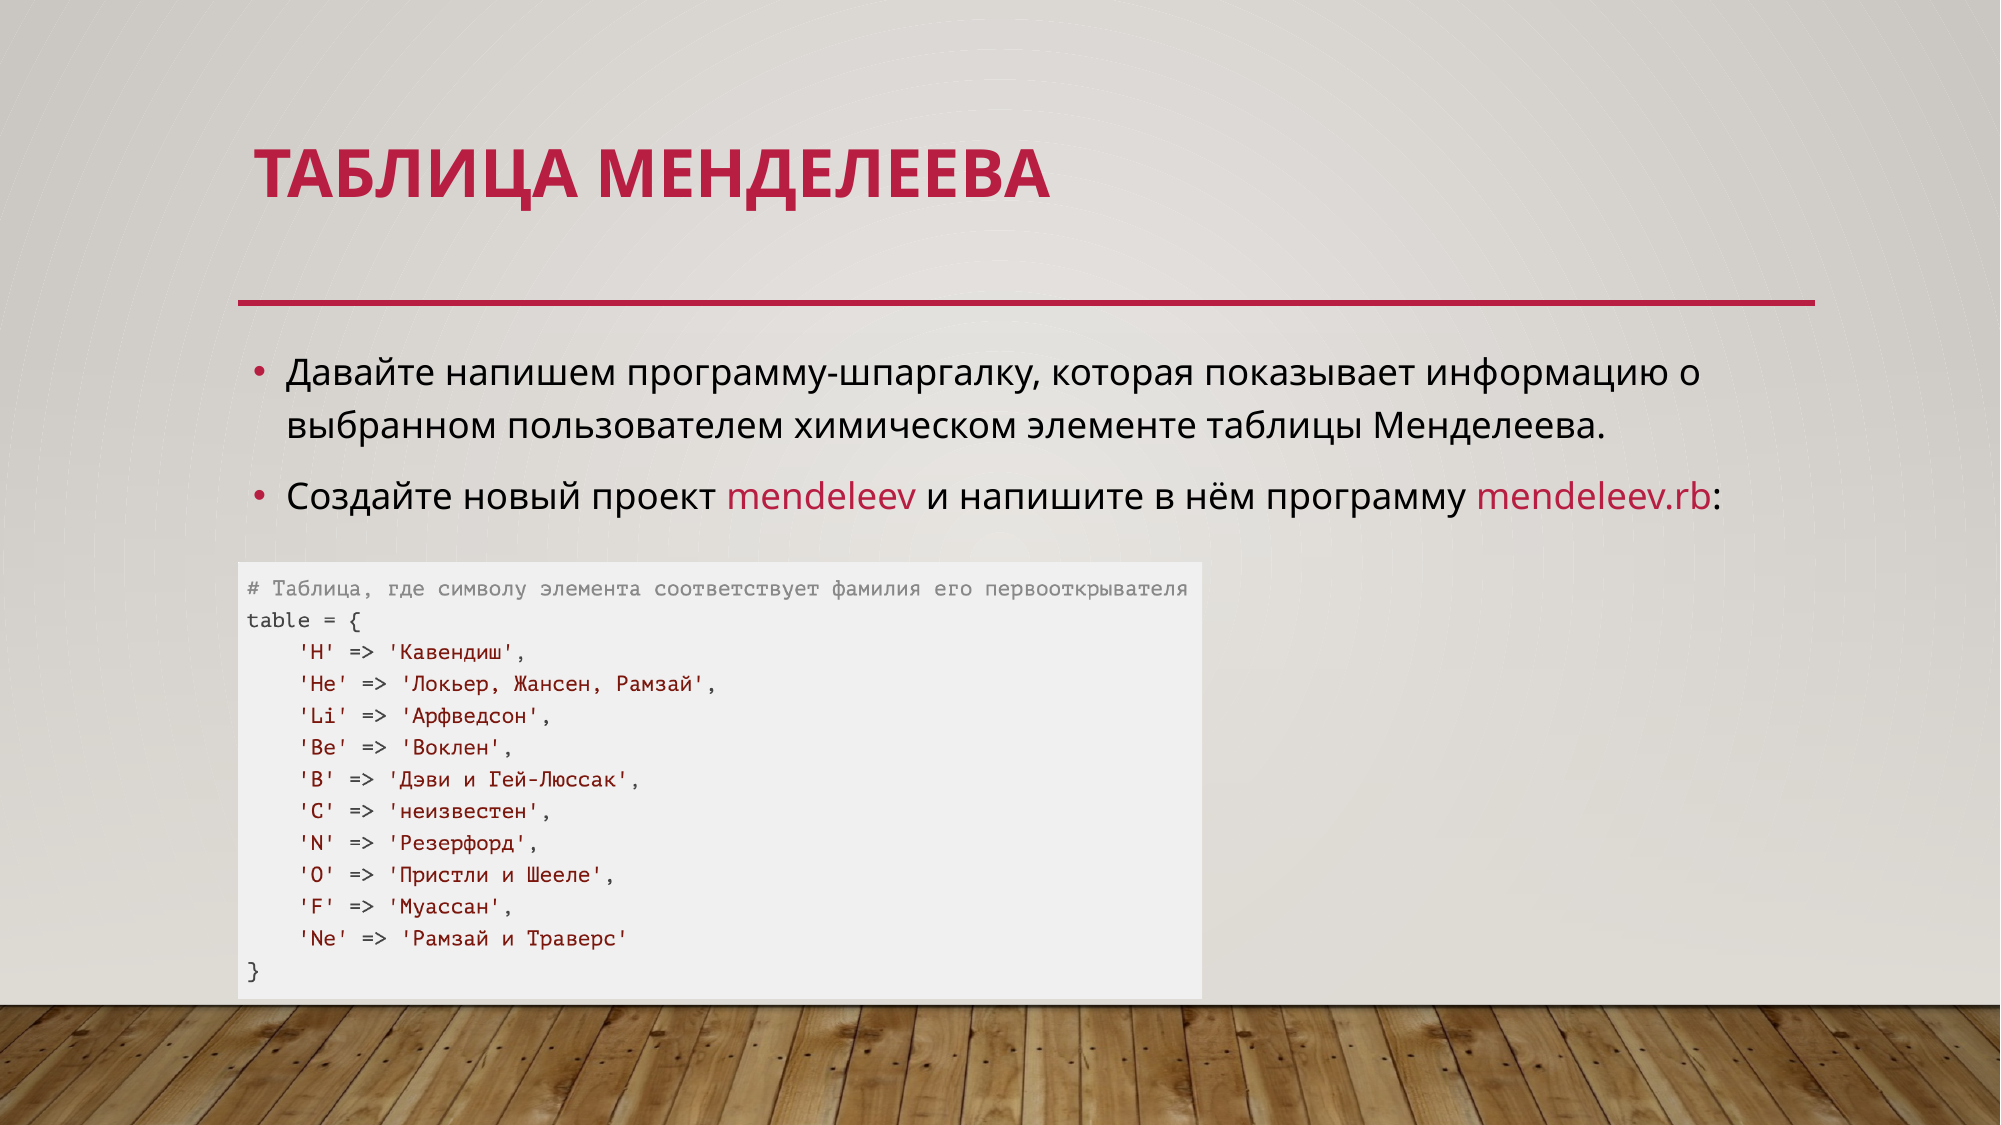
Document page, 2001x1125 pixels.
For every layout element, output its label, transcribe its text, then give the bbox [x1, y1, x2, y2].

picture [237, 562, 1203, 999]
picture [0, 1005, 2000, 1125]
title Таблица менделеева [238, 131, 1814, 305]
list Давайте напишем программу-шпаргалку, которая показывает информацию о выбранном пользователем химическом элементе таблицы Менделеева. Создайте новый проект mendeleev и напишите в нём программу mendeleev.rb: [238, 332, 1814, 563]
